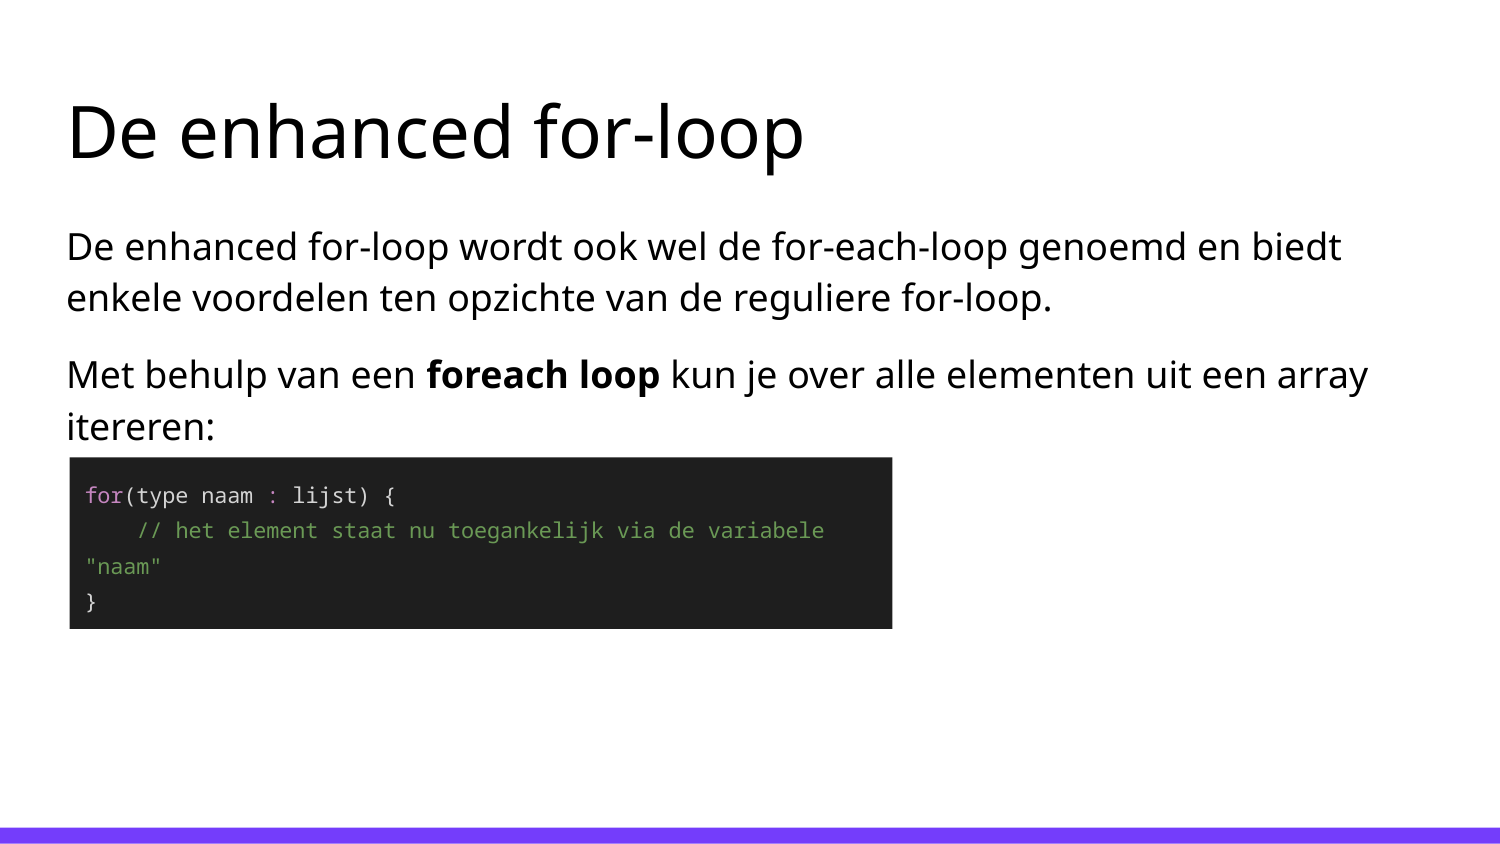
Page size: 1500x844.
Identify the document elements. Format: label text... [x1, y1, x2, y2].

title De enhanced for-loop [51, 51, 1449, 189]
text_box for(type naam : lijst) { // het element staat nu toegankelijk via de variabele "naam" } [69, 457, 893, 629]
list De enhanced for-loop wordt ook wel de for-each-loop genoemd en biedt enkele voordelen ten opzichte van de reguliere for-loop. Met behulp van een foreach loop kun je over alle elementen uit een array itereren: [51, 200, 1449, 752]
